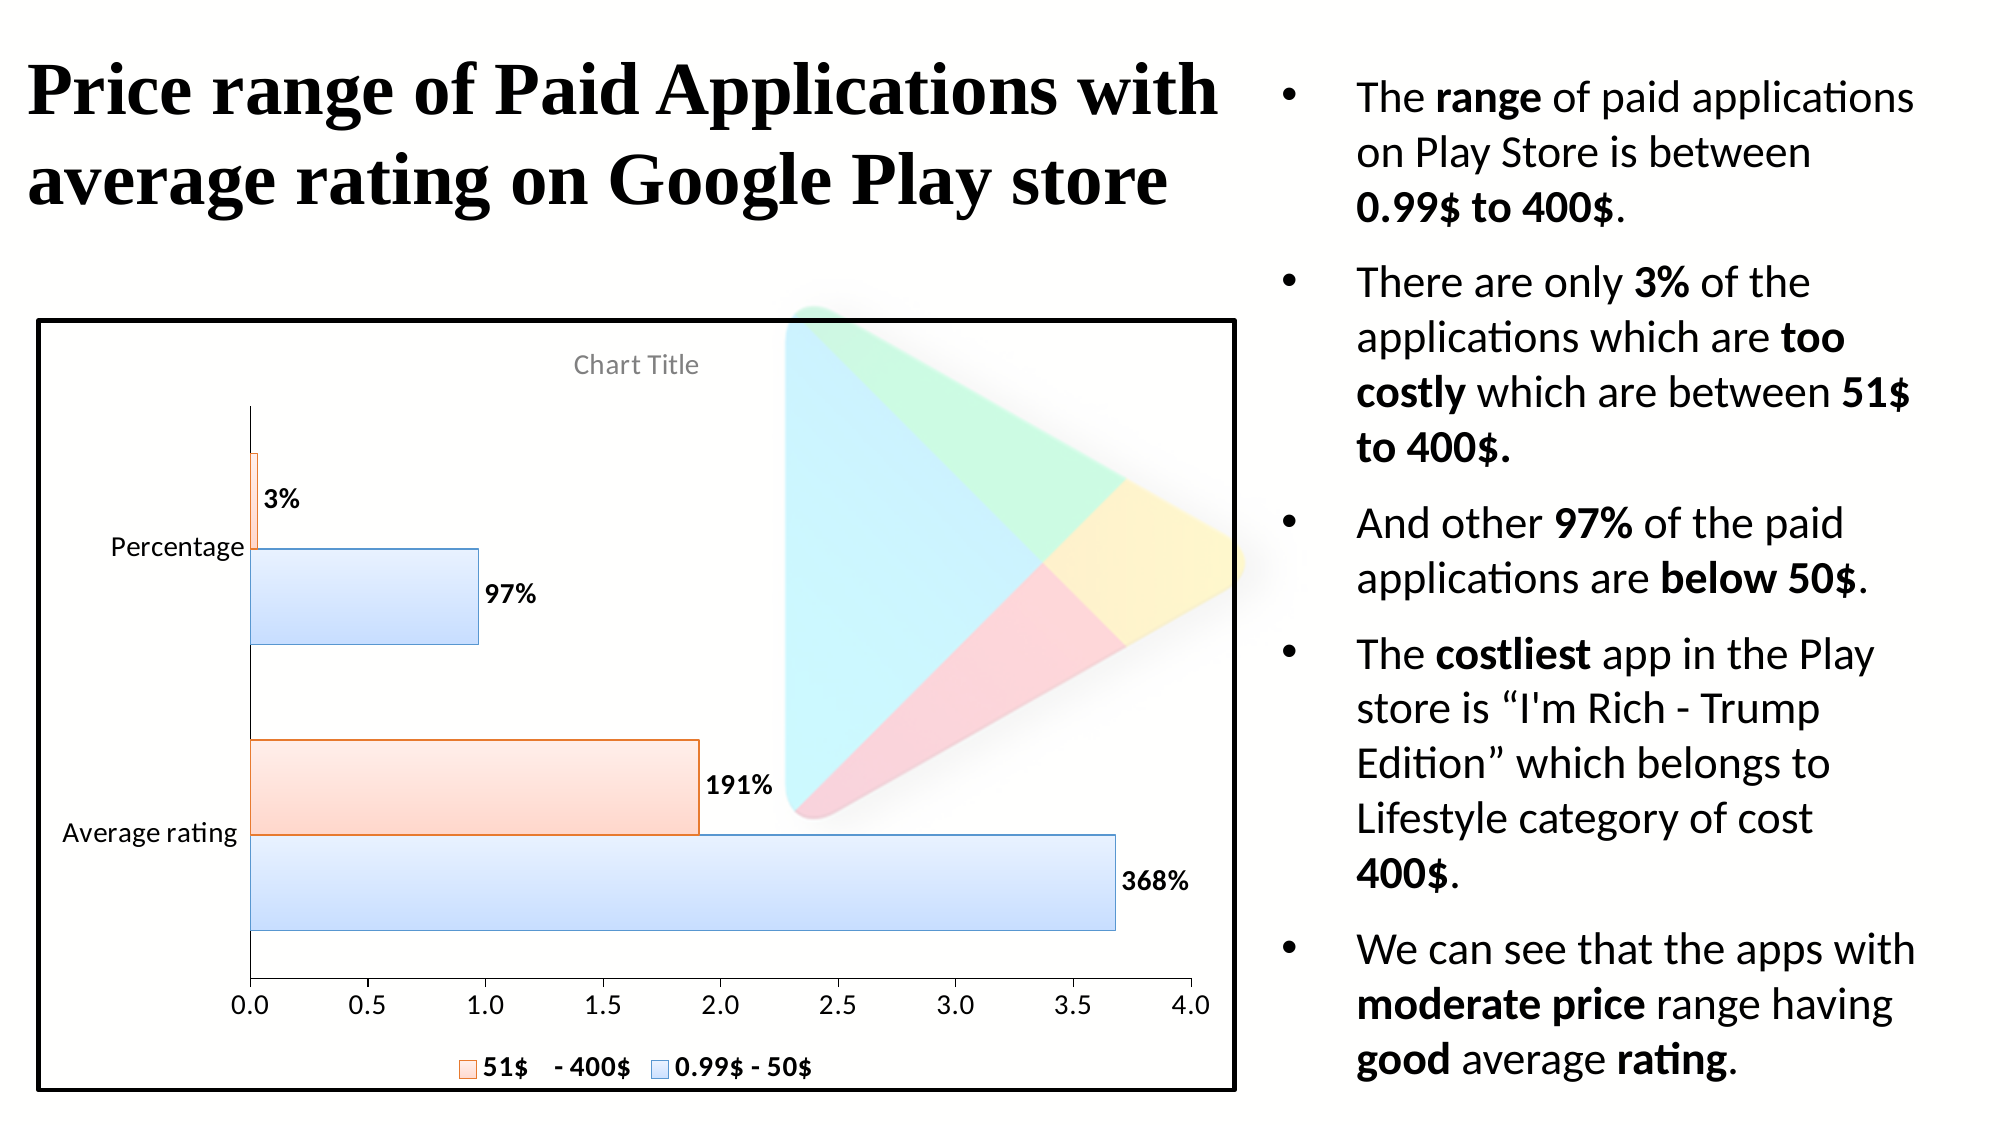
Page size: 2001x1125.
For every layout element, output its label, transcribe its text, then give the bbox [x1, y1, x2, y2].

chart [36, 318, 1237, 1093]
title Price range of Paid Applications with average rating on Google Play store [12, 11, 1237, 248]
list The range of paid applications on Play Store is between 0.99$ to 400$. There are only 3% of the applications which are too costly which are between 51$ to 400$. And other 97% of the paid applications are below 50$. The costliest app in the Play store is “I'm Rich - Trump Edition” which belongs to Lifestyle category of cost 400$. We can see that the apps with moderate price range having good average rating. [1266, 58, 1940, 1116]
